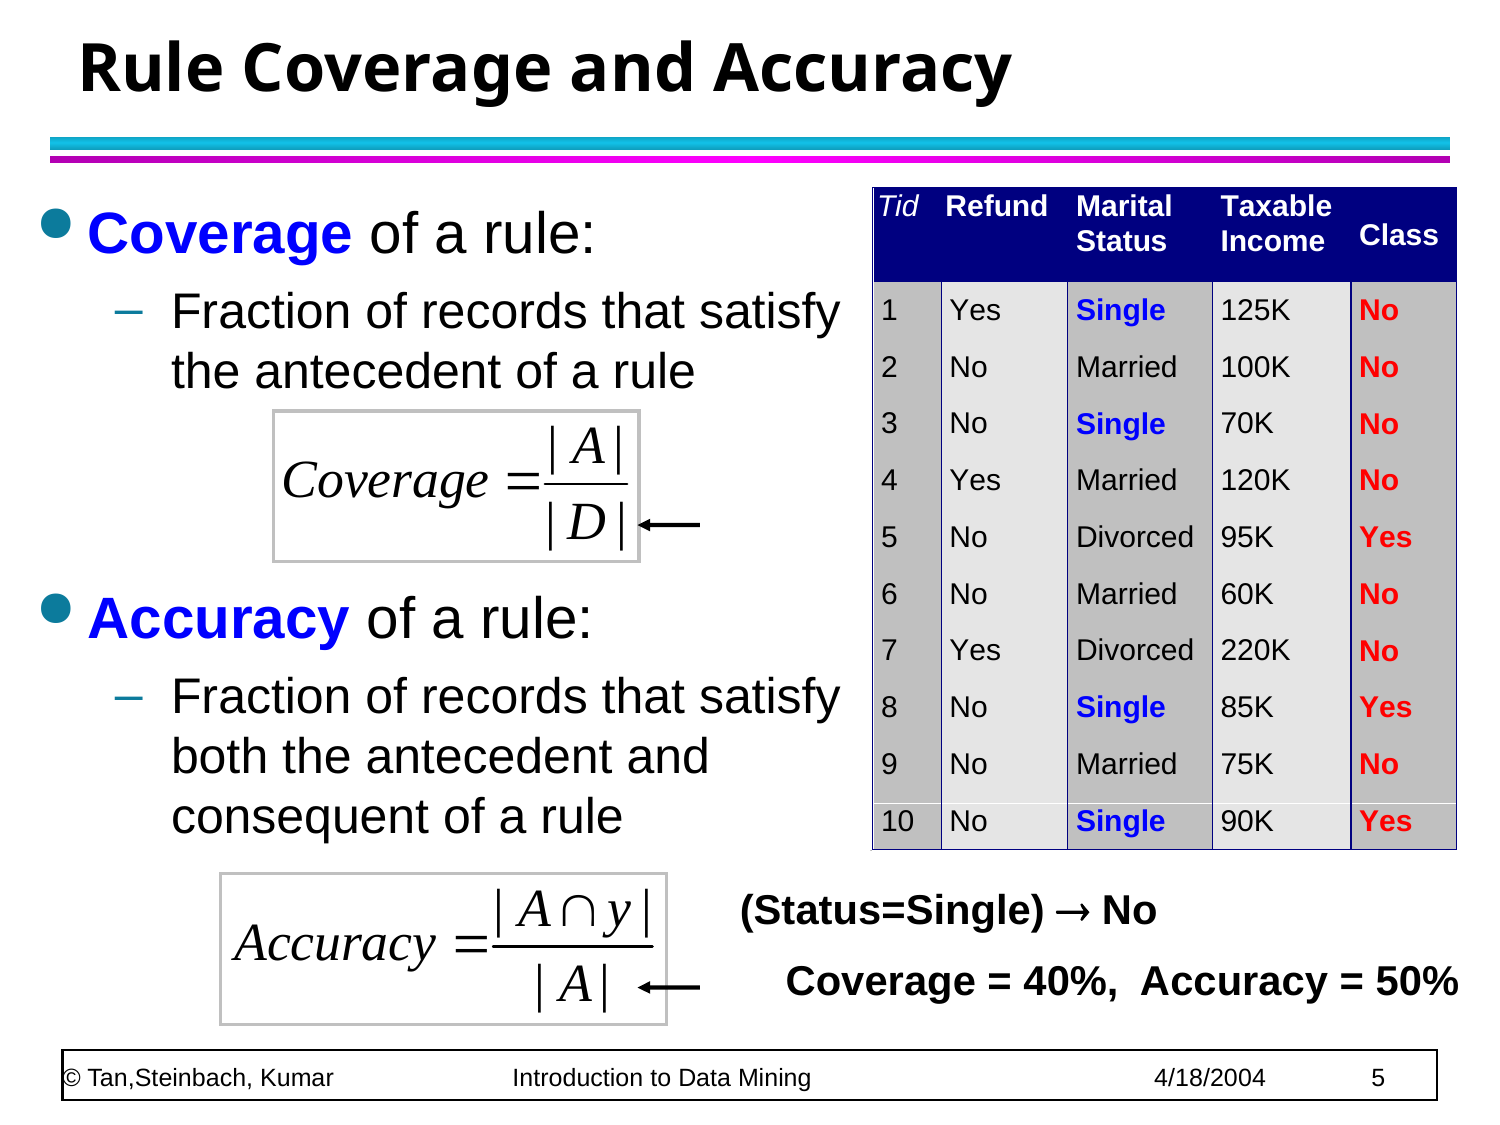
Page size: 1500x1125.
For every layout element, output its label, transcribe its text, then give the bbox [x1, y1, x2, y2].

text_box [222, 874, 701, 1023]
title Rule Coverage and Accuracy [61, 24, 1422, 113]
list Coverage of a rule: Fraction of records that satisfy the antecedent of a rule Accuracy of a rule: Fraction of records that satisfy both the antecedent and consequent of a rule [24, 186, 876, 1038]
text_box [274, 412, 701, 561]
text_box (Status=Single)  No Coverage = 40%, Accuracy = 50% [724, 875, 1475, 1011]
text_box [861, 187, 1500, 870]
